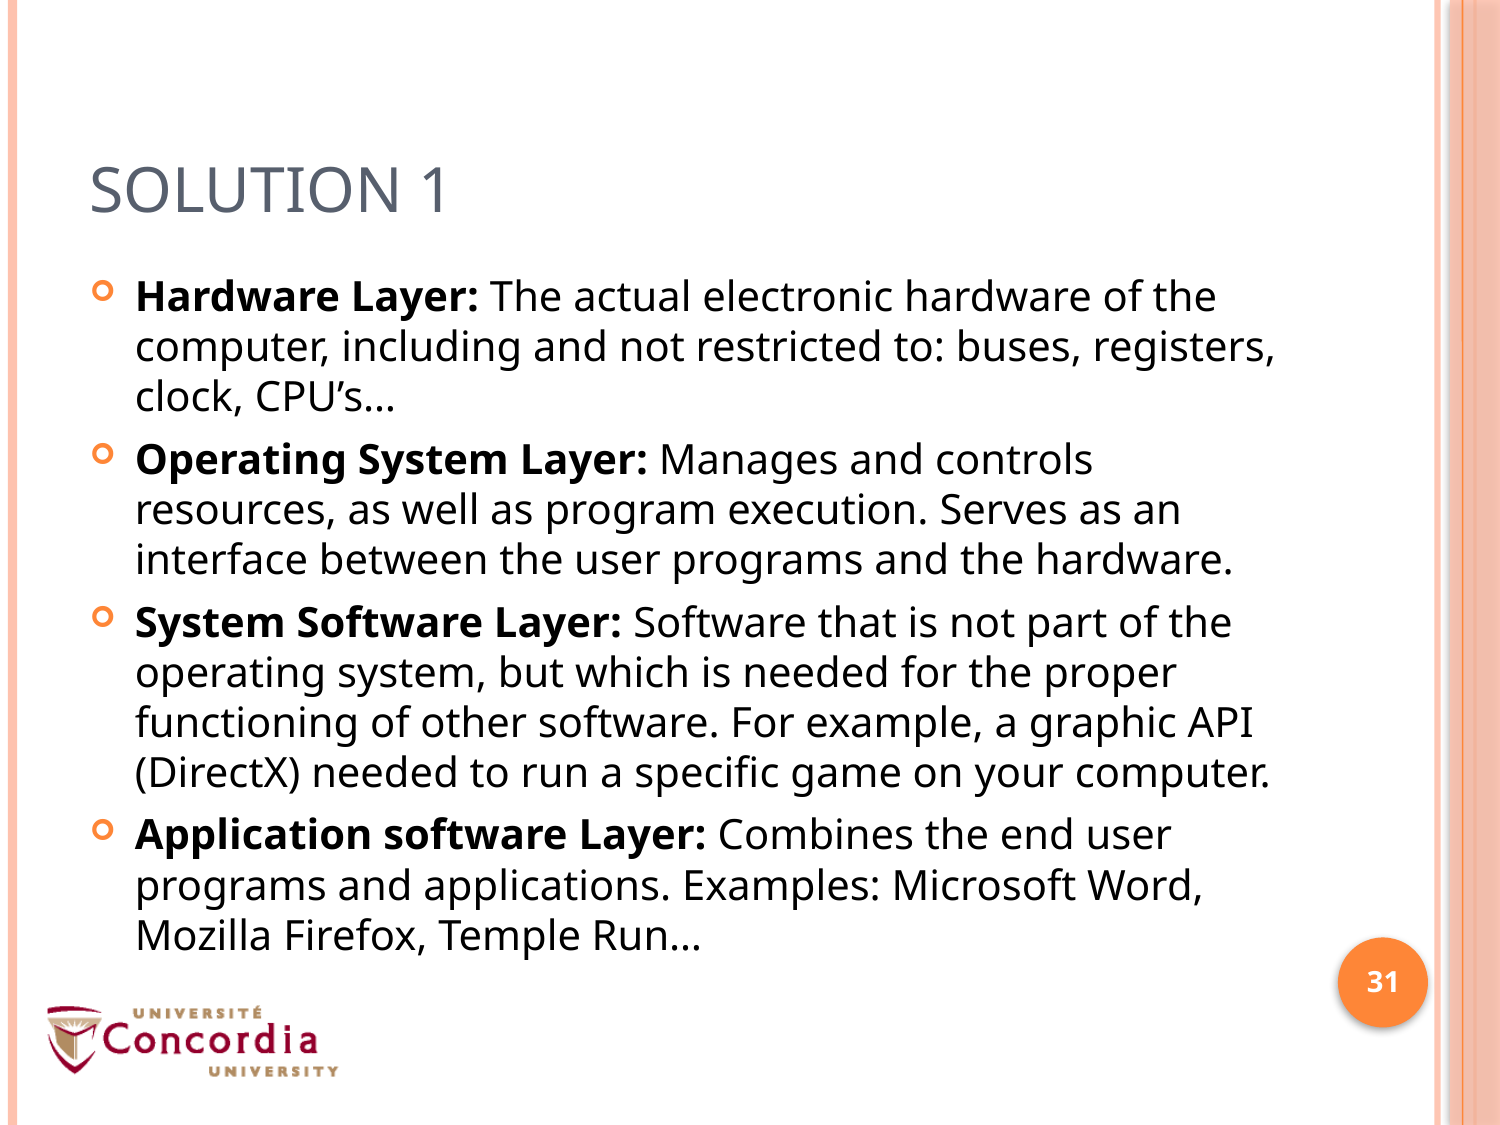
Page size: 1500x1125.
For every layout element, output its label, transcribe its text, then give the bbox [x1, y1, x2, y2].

slide_number 31 [1333, 940, 1434, 1027]
picture [41, 975, 343, 1118]
title Solution 1 [75, 45, 1300, 233]
list Hardware Layer: The actual electronic hardware of the computer, including and not restricted to: buses, registers, clock, CPU’s… Operating System Layer: Manages and controls resources, as well as program execution. Serves as an interface between the user programs and the hardware. System Software Layer: Software that is not part of the operating system, but which is needed for the proper functioning of other software. For example, a graphic API (DirectX) needed to run a specific game on your computer. Application software Layer: Combines the end user programs and applications. Examples: Microsoft Word, Mozilla Firefox, Temple Run… [75, 262, 1300, 1062]
